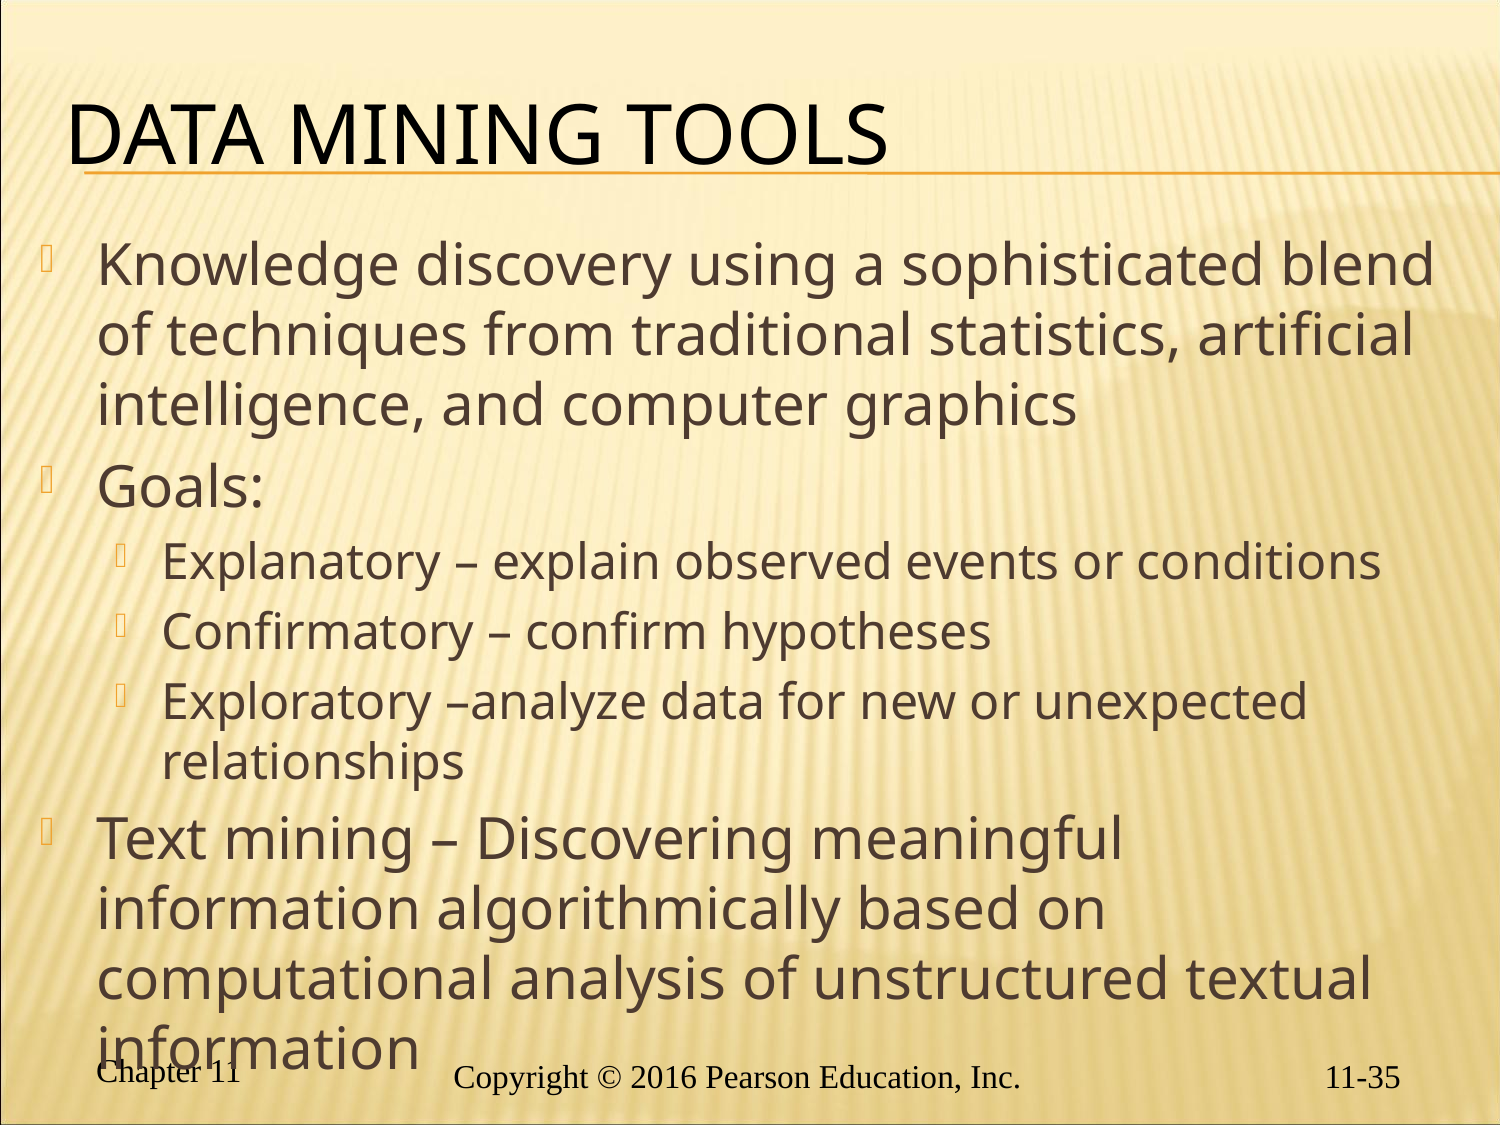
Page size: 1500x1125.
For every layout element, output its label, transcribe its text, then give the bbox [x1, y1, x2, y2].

list Knowledge discovery using a sophisticated blend of techniques from traditional statistics, artificial intelligence, and computer graphics Goals: Explanatory – explain observed events or conditions Confirmatory – confirm hypotheses Exploratory –analyze data for new or unexpected relationships Text mining – Discovering meaningful information algorithmically based on computational analysis of unstructured textual information [24, 220, 1475, 963]
picture [0, 0, 1500, 1125]
title Data Mining Tools [50, 62, 1475, 200]
